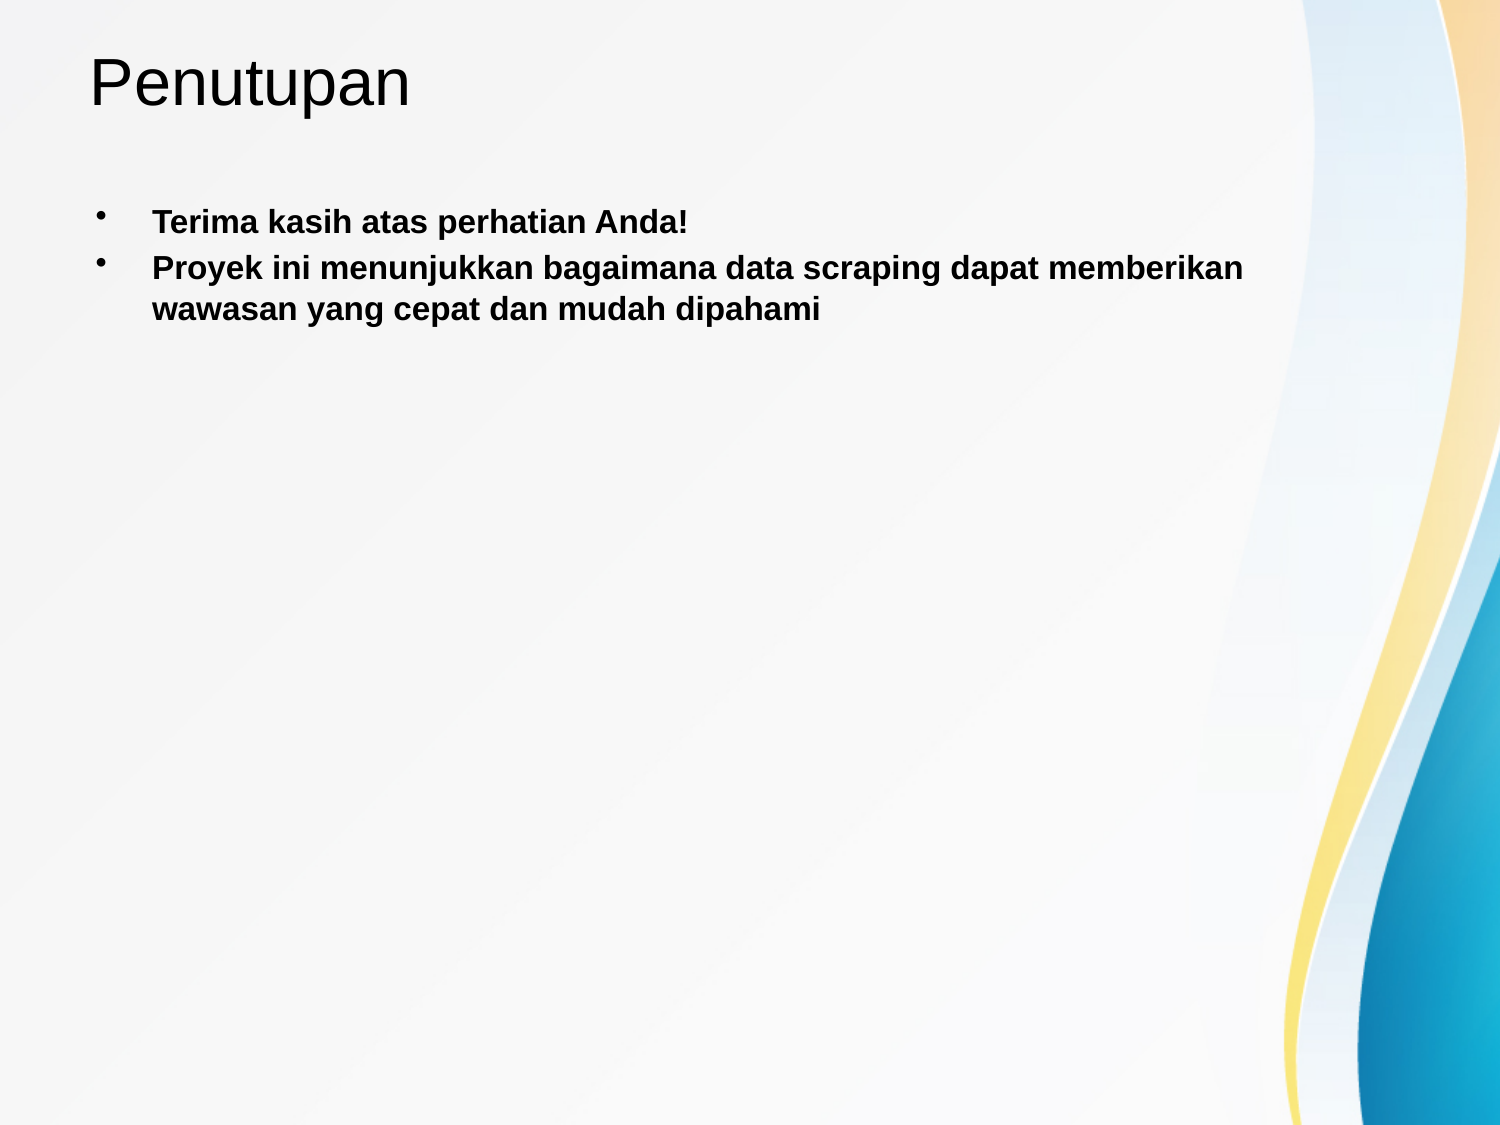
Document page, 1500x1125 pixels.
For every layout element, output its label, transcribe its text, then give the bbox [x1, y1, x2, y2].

picture [0, 0, 1500, 1125]
list Terima kasih atas perhatian Anda! Proyek ini menunjukkan bagaimana data scraping dapat memberikan wawasan yang cepat dan mudah dipahami [80, 192, 1364, 625]
title Penutupan [74, 30, 1426, 127]
